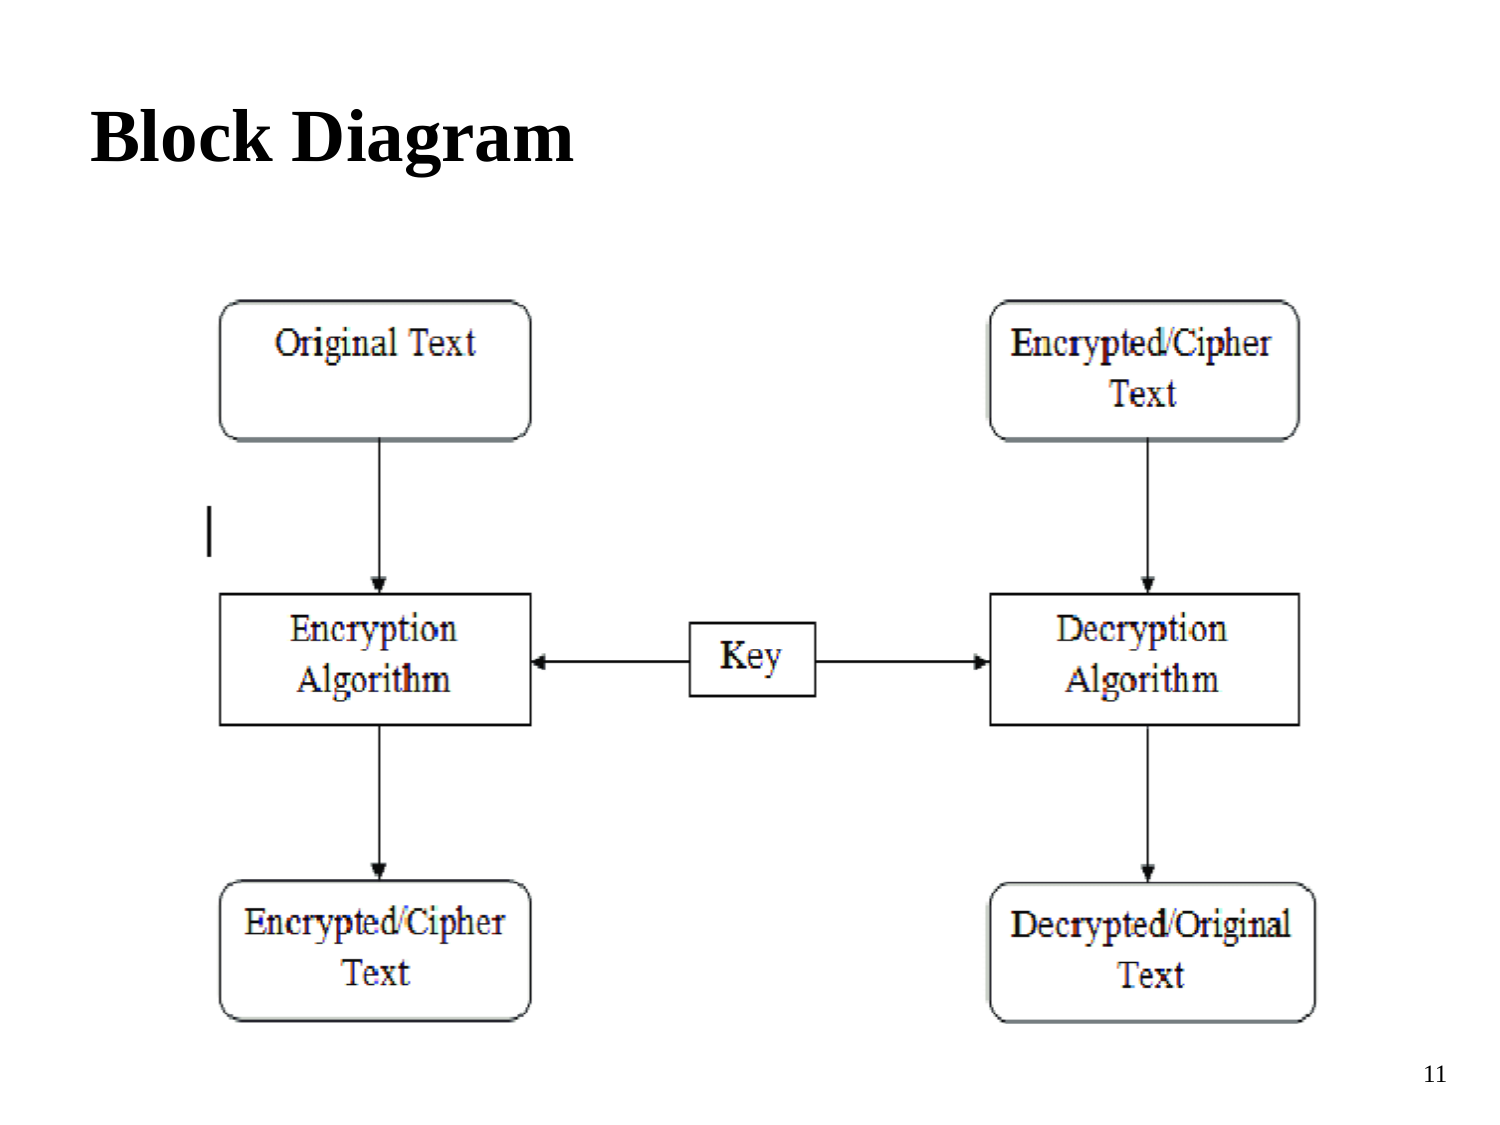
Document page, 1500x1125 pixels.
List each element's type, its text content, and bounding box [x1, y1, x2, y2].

slide_number 11 [1112, 1042, 1463, 1103]
picture [128, 239, 1401, 1046]
title Block Diagram [75, 23, 1377, 240]
